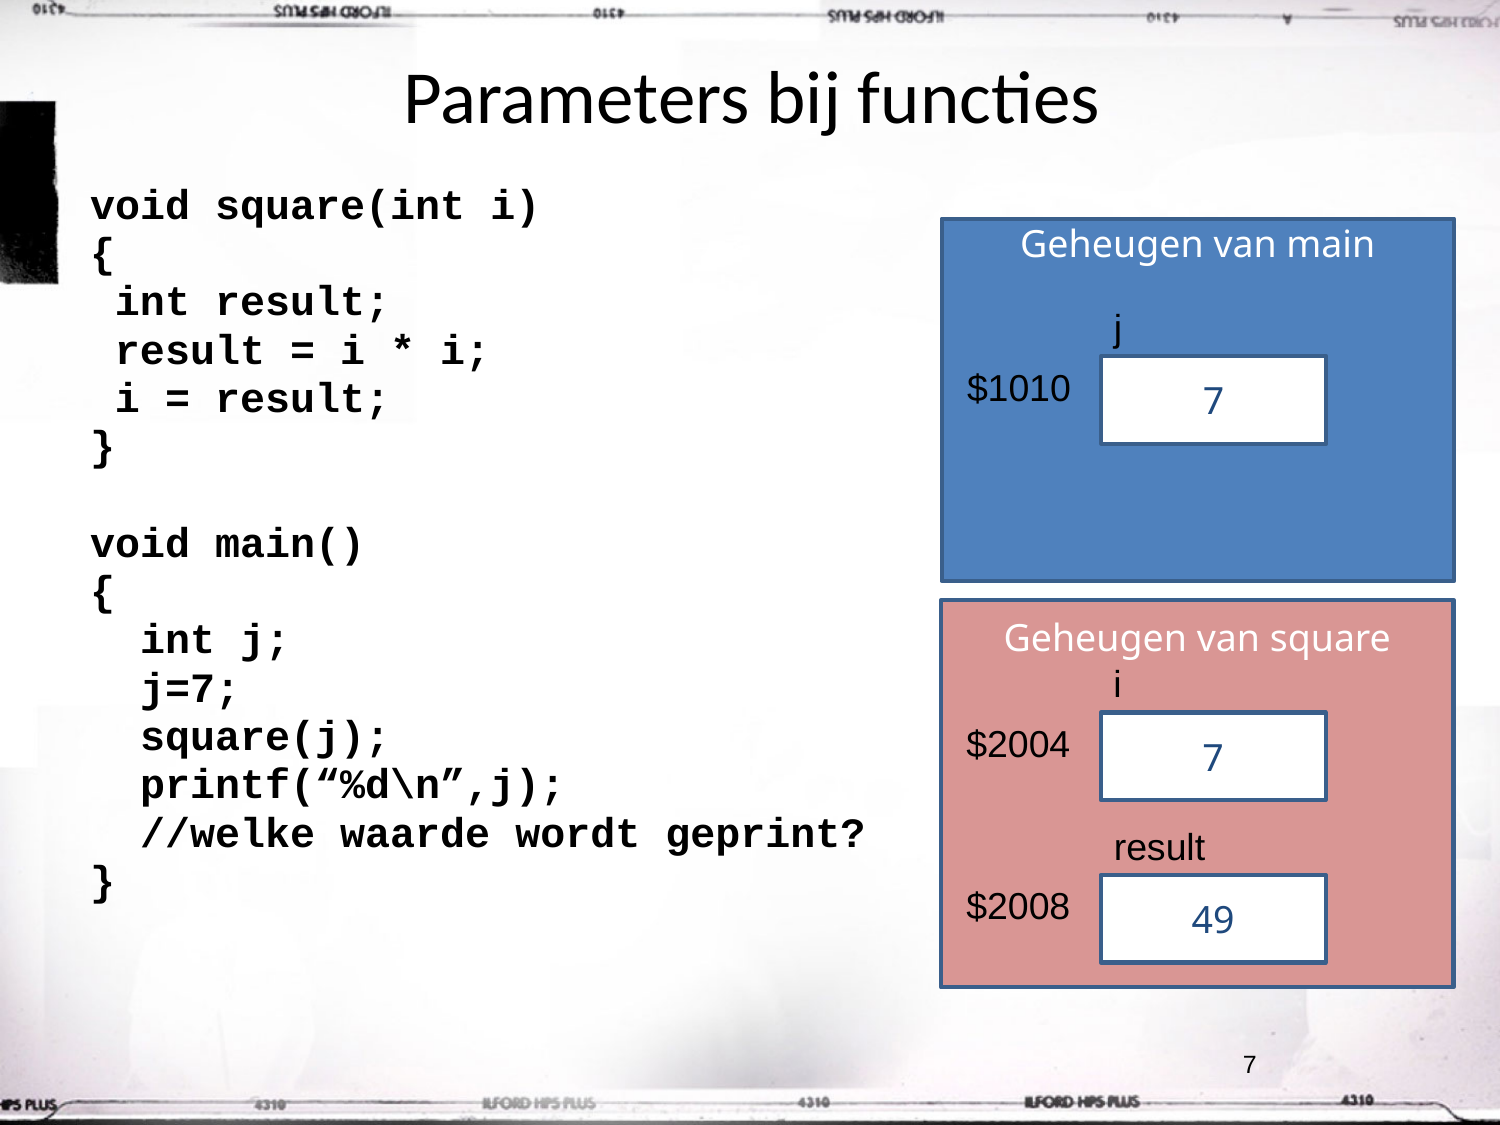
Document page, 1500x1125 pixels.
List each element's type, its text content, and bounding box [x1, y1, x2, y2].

text_box $2008 [951, 874, 1086, 935]
list void square(int i) { int result; result = i * i; i = result; } void main() { int j; j=7; square(j); printf(“%d\n”,j); //welke waarde wordt geprint? } [75, 179, 1425, 663]
picture [0, 0, 1500, 1125]
slide_number 7 [1074, 1024, 1425, 1103]
text_box $2004 [951, 712, 1086, 773]
text_box 7 [1099, 354, 1328, 446]
text_box 49 [1099, 873, 1328, 965]
text_box i [1098, 652, 1137, 713]
text_box Geheugen van square [939, 598, 1456, 989]
text_box j [1099, 296, 1137, 356]
text_box $1010 [952, 356, 1086, 416]
title Parameters bij functies [76, 0, 1427, 188]
text_box Geheugen van main [940, 217, 1456, 583]
text_box result [1099, 815, 1221, 875]
text_box 7 [1099, 710, 1328, 802]
